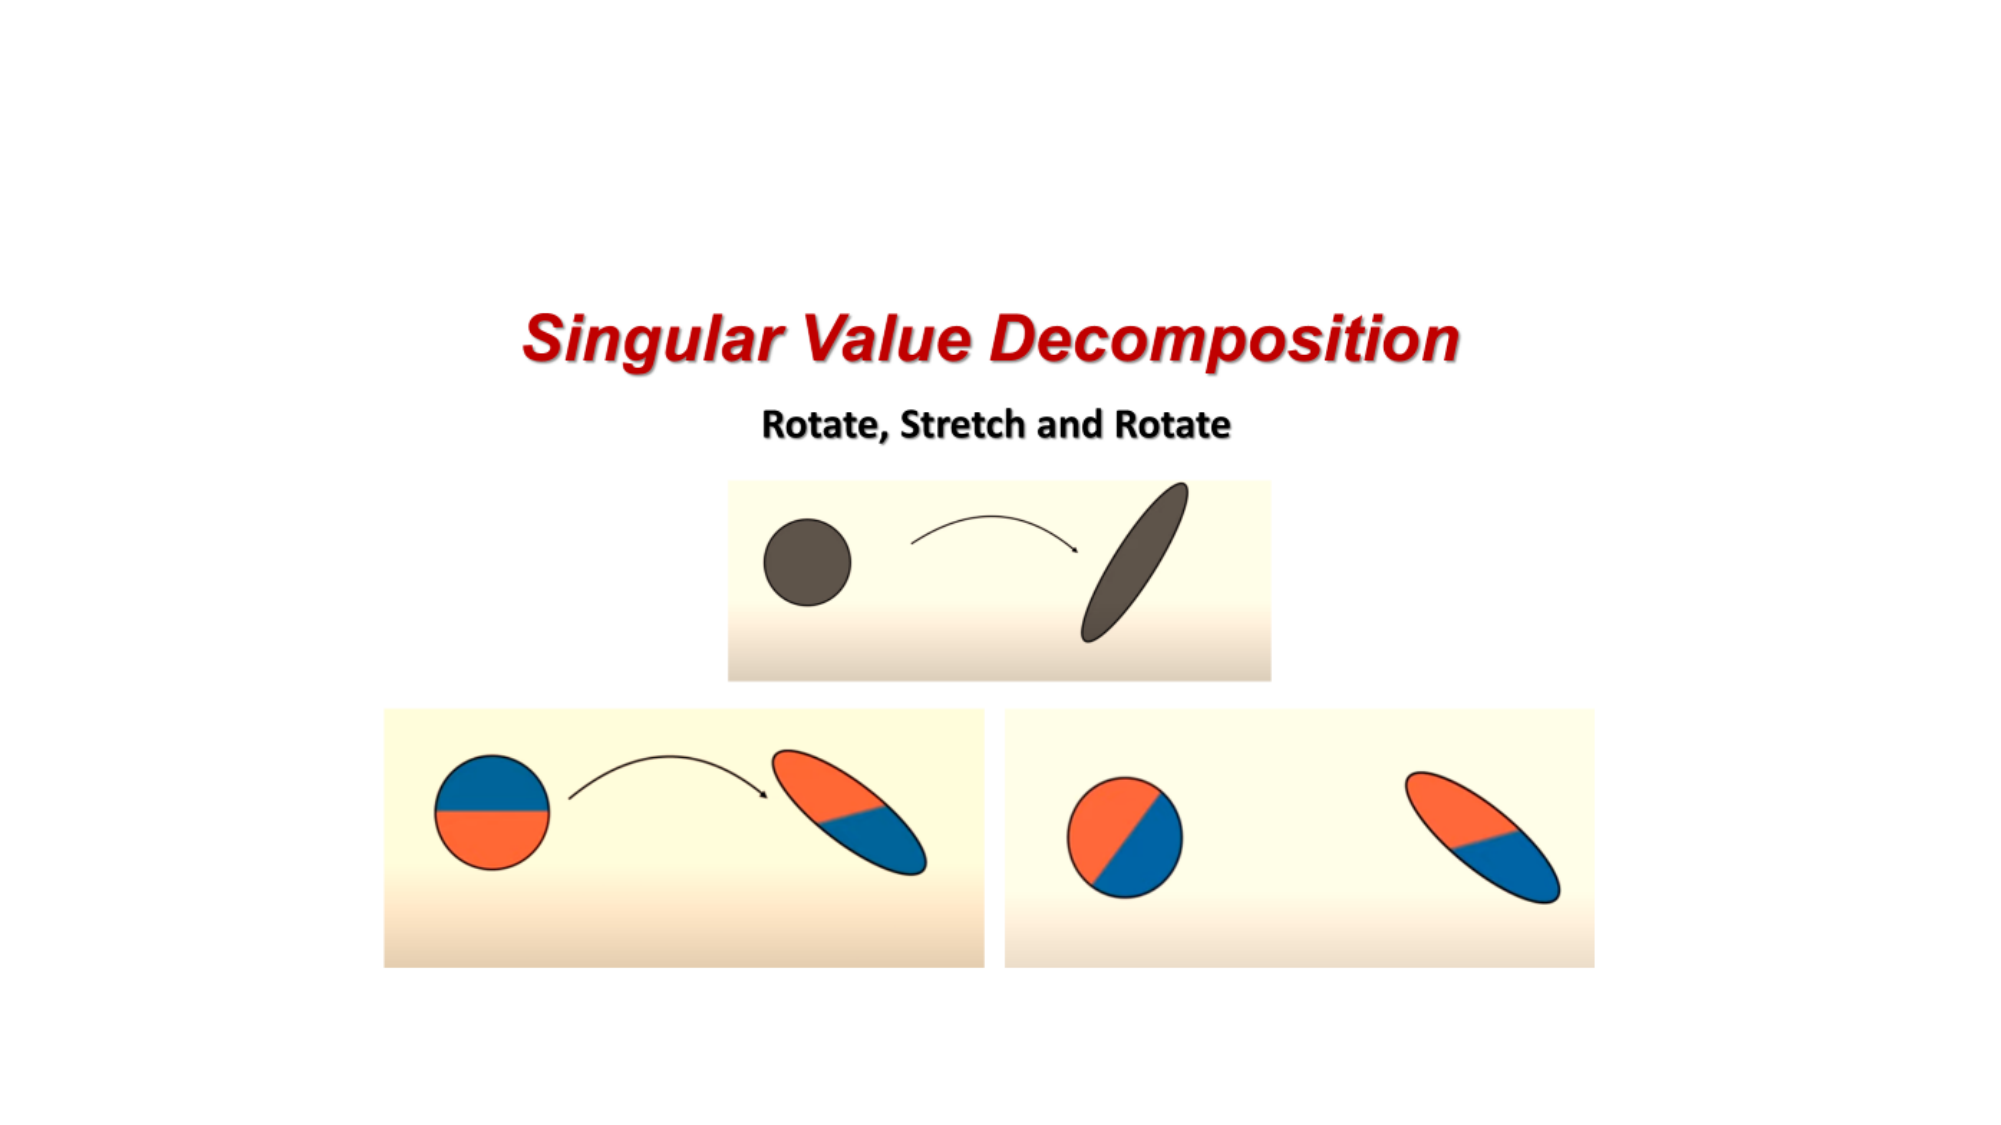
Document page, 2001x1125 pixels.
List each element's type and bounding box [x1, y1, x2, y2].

list [365, 299, 1635, 1014]
